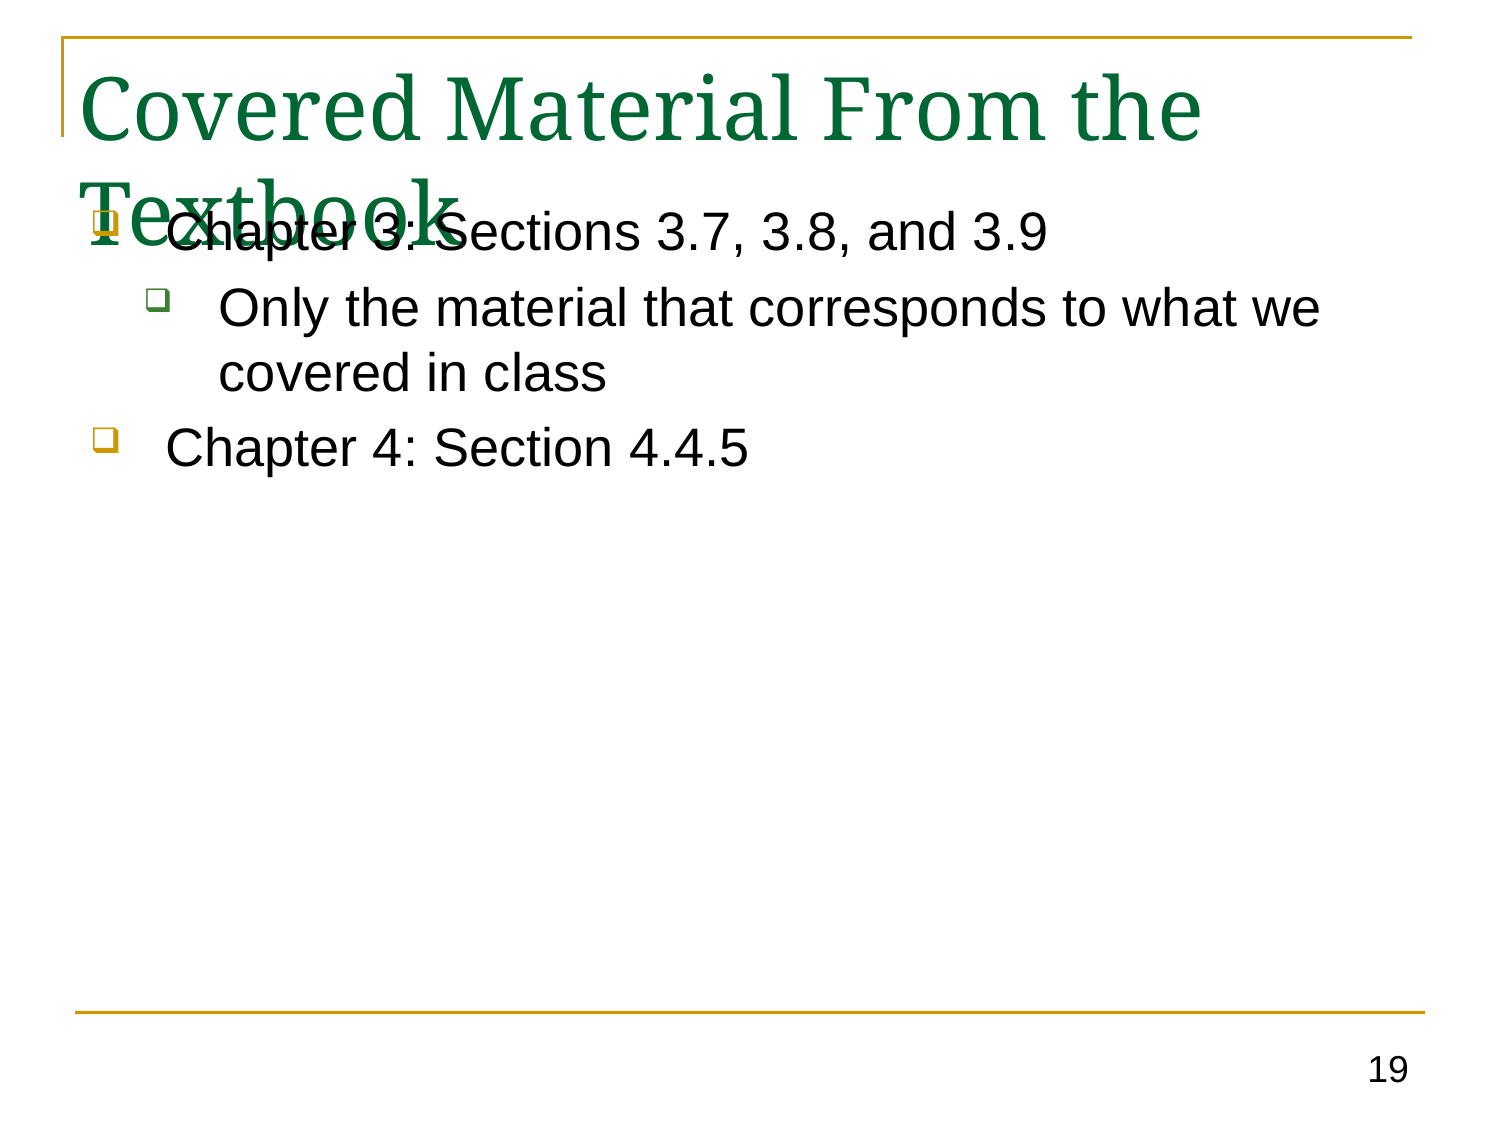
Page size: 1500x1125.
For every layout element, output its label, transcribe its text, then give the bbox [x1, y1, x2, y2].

list Chapter 3: Sections 3.7, 3.8, and 3.9 Only the material that corresponds to what we covered in class Chapter 4: Section 4.4.5 [75, 188, 1425, 1006]
title Covered Material From the Textbook [63, 45, 1425, 174]
slide_number 19 [1341, 1023, 1424, 1098]
